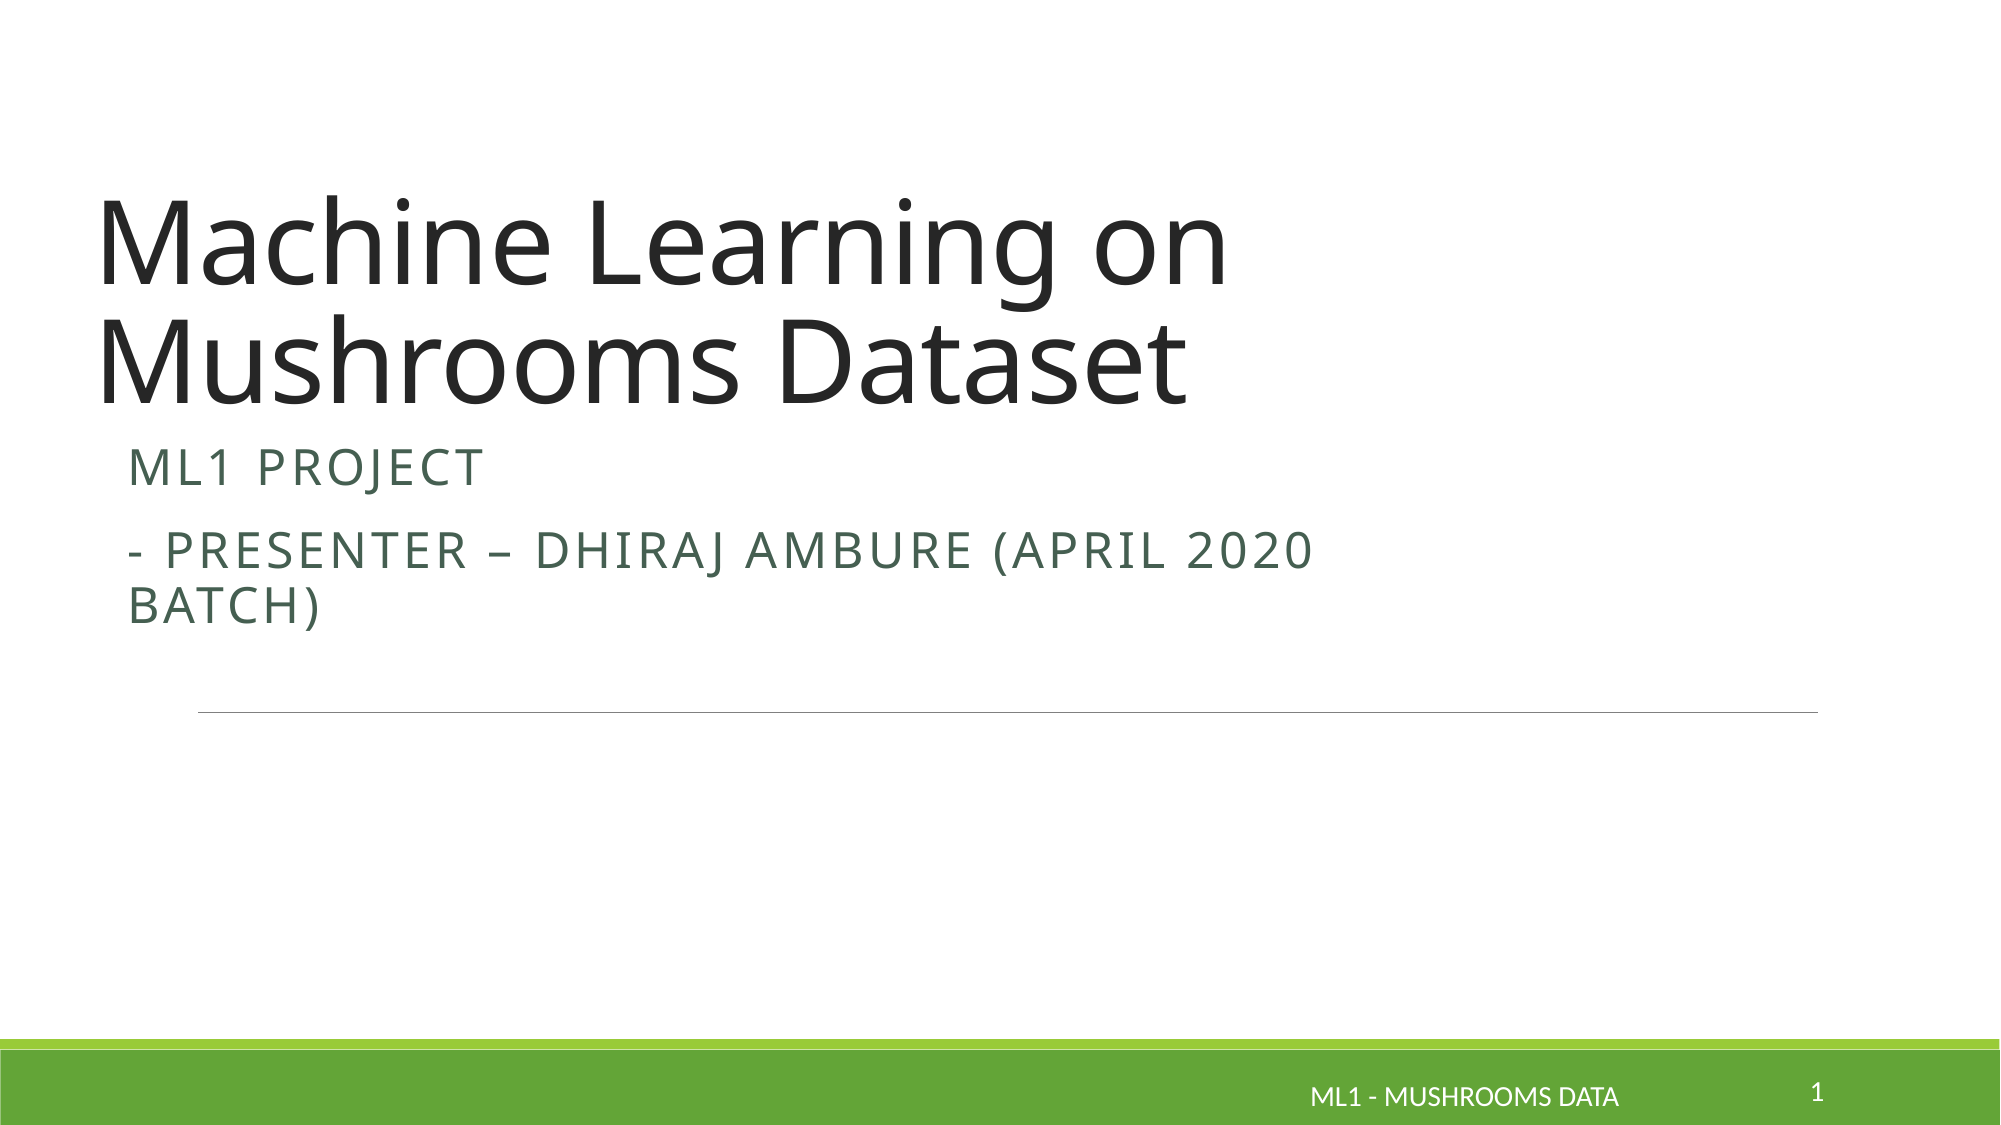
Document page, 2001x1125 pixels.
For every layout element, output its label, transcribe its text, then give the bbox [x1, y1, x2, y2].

subtitle ML1 Project - Presenter – Dhiraj Ambure (April 2020 batch) [112, 435, 1435, 654]
footer ML1 - Mushrooms Data [929, 1065, 2000, 1125]
slide_number 1 [1624, 1059, 1840, 1120]
title Machine Learning on Mushrooms Dataset [78, 103, 1391, 436]
